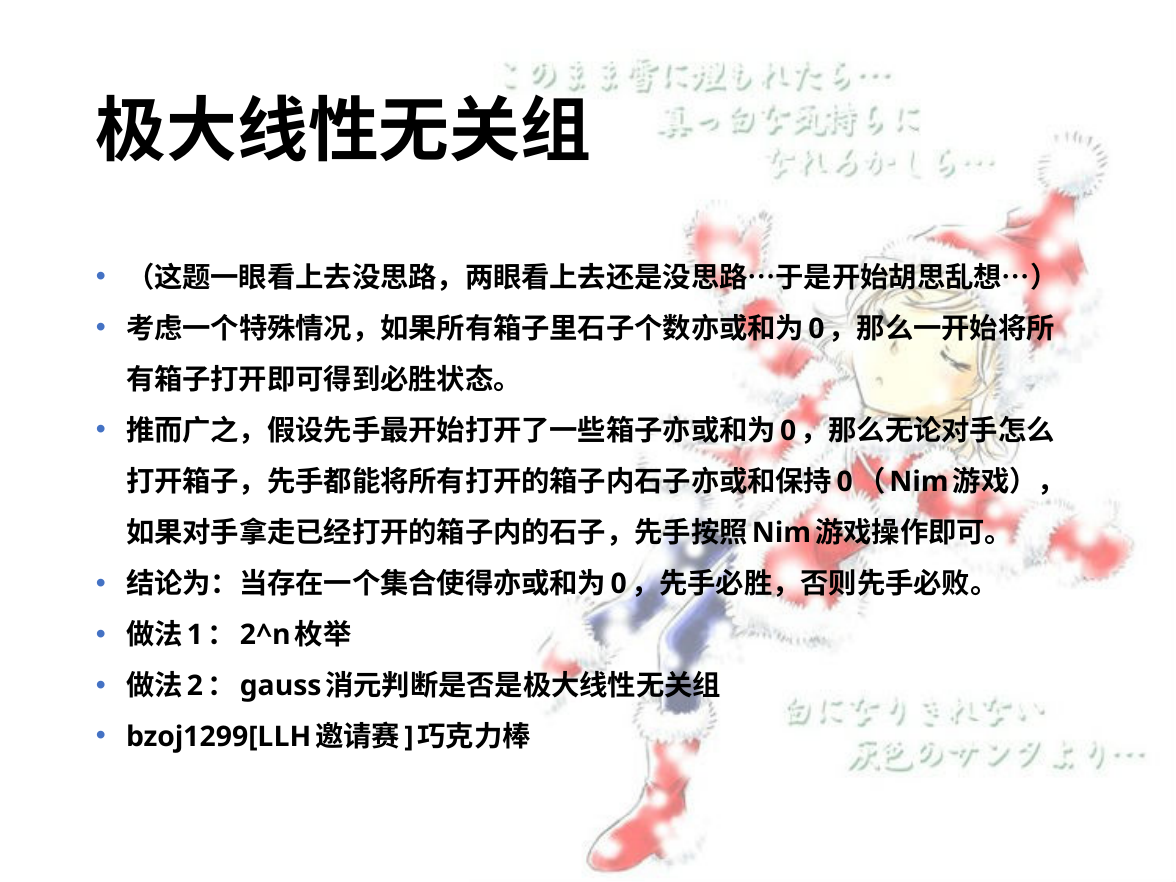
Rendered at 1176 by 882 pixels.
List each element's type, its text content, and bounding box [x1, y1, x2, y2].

title 极大线性无关组 [80, 46, 1095, 218]
list （这题一眼看上去没思路，两眼看上去还是没思路…于是开始胡思乱想…） 考虑一个特殊情况，如果所有箱子里石子个数亦或和为0，那么一开始将所有箱子打开即可得到必胜状态。 推而广之，假设先手最开始打开了一些箱子亦或和为0，那么无论对手怎么打开箱子，先手都能将所有打开的箱子内石子亦或和保持0（Nim游戏），如果对手拿走已经打开的箱子内的石子，先手按照Nim游戏操作即可。 结论为：当存在一个集合使得亦或和为0，先手必胜，否则先手必败。 做法1：2^n枚举 做法2：gauss消元判断是否是极大线性无关组 bzoj1299[LLH邀请赛]巧克力棒 [80, 234, 1095, 795]
picture [469, 0, 1175, 882]
